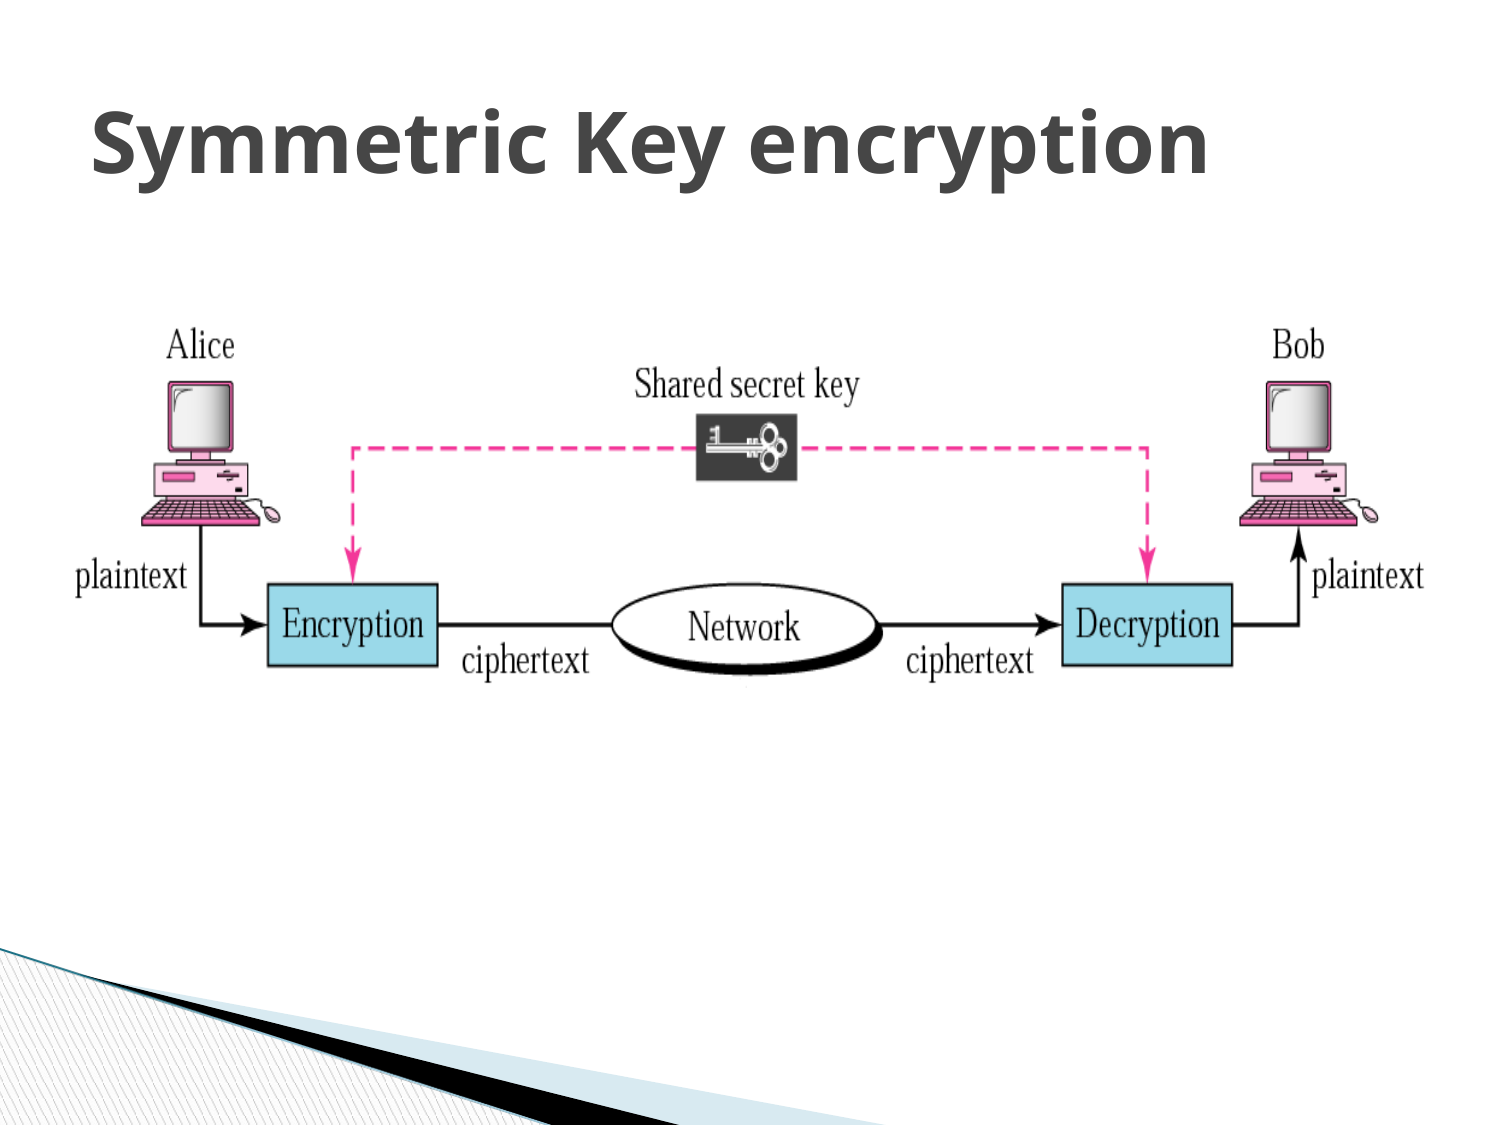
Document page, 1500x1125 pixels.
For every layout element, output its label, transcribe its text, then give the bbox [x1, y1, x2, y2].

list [74, 320, 1426, 688]
title Symmetric Key encryption [75, 45, 1425, 233]
picture [0, 947, 559, 1125]
